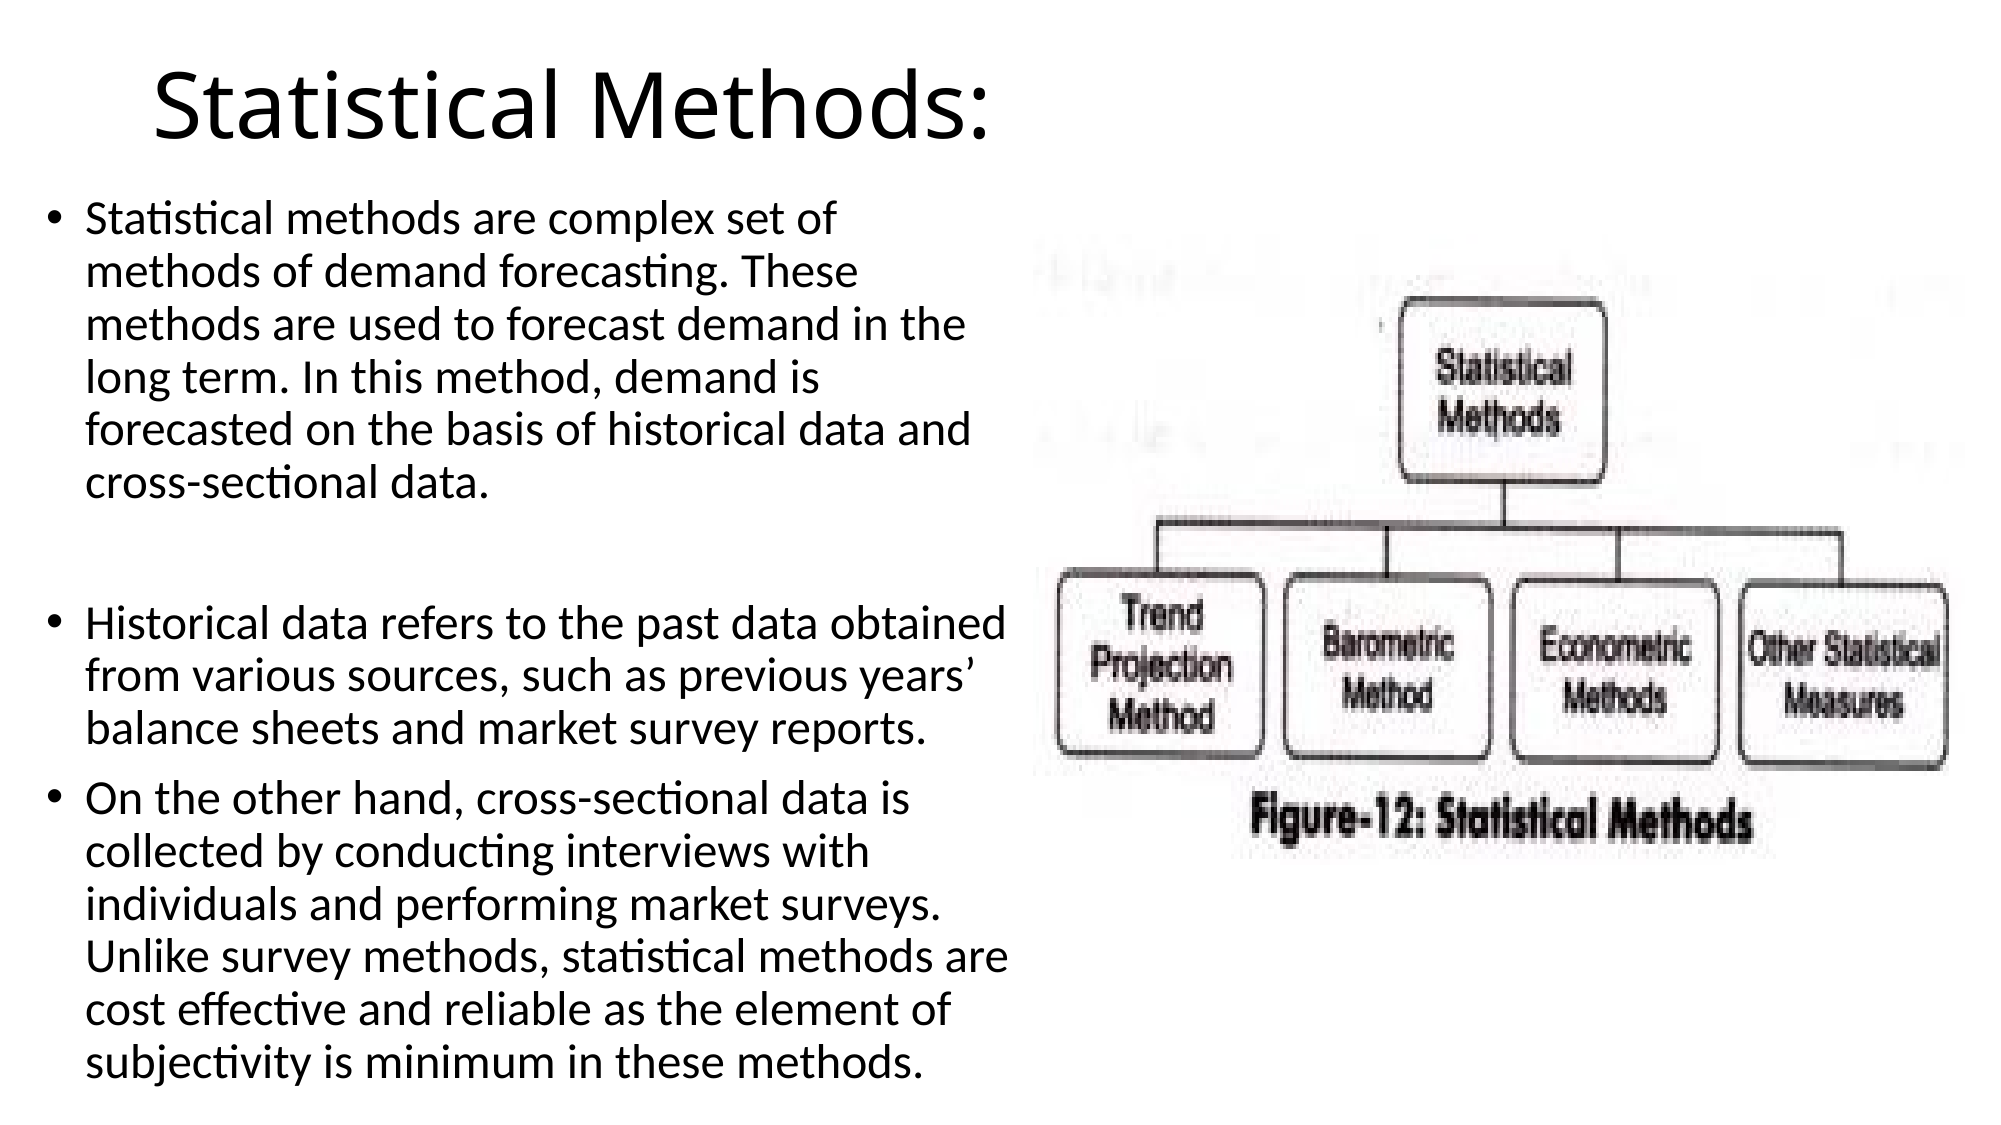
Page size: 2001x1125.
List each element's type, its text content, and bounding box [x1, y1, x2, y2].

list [1033, 234, 1965, 866]
list Statistical methods are complex set of methods of demand forecasting. These methods are used to forecast demand in the long term. In this method, demand is forecasted on the basis of historical data and cross-sectional data. Historical data refers to the past data obtained from various sources, such as previous years’ balance sheets and market survey reports. On the other hand, cross-sectional data is collected by conducting interviews with individuals and performing market surveys. Unlike survey methods, statistical methods are cost effective and reliable as the element of subjectivity is minimum in these methods. [30, 185, 1034, 1100]
title Statistical Methods: [137, 0, 1863, 218]
